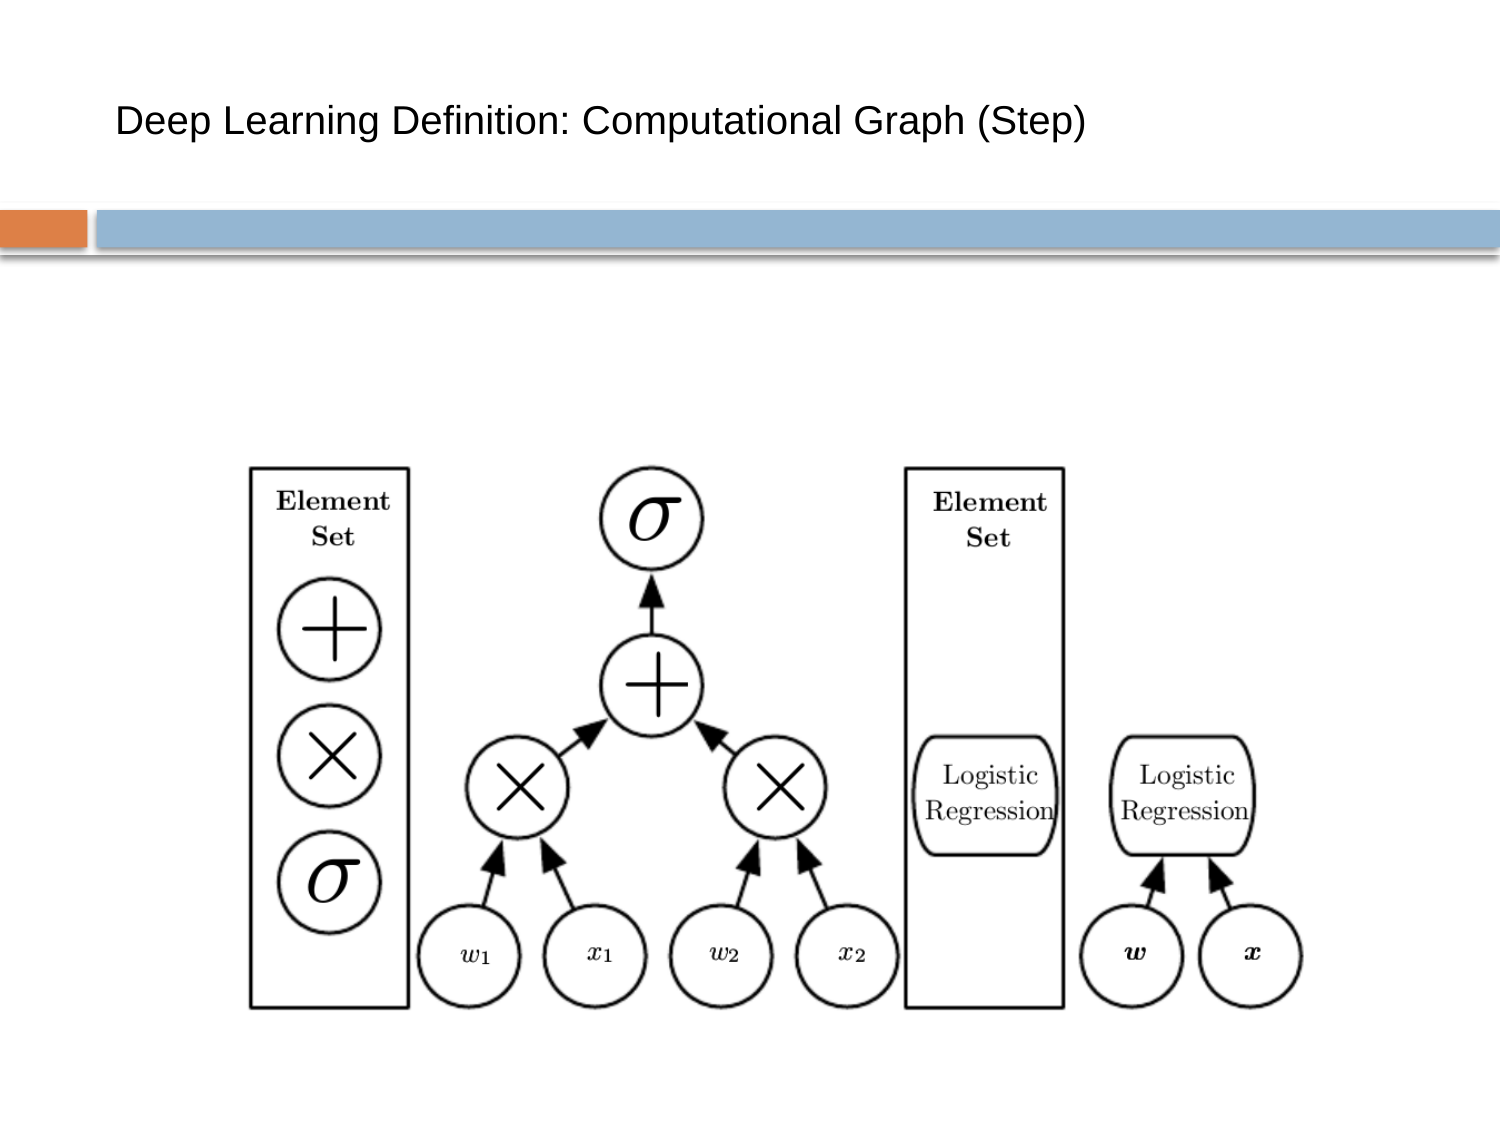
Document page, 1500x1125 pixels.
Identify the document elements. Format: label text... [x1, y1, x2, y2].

title Deep Learning Definition: Computational Graph (Step) [100, 37, 1438, 200]
picture [180, 424, 1356, 1041]
